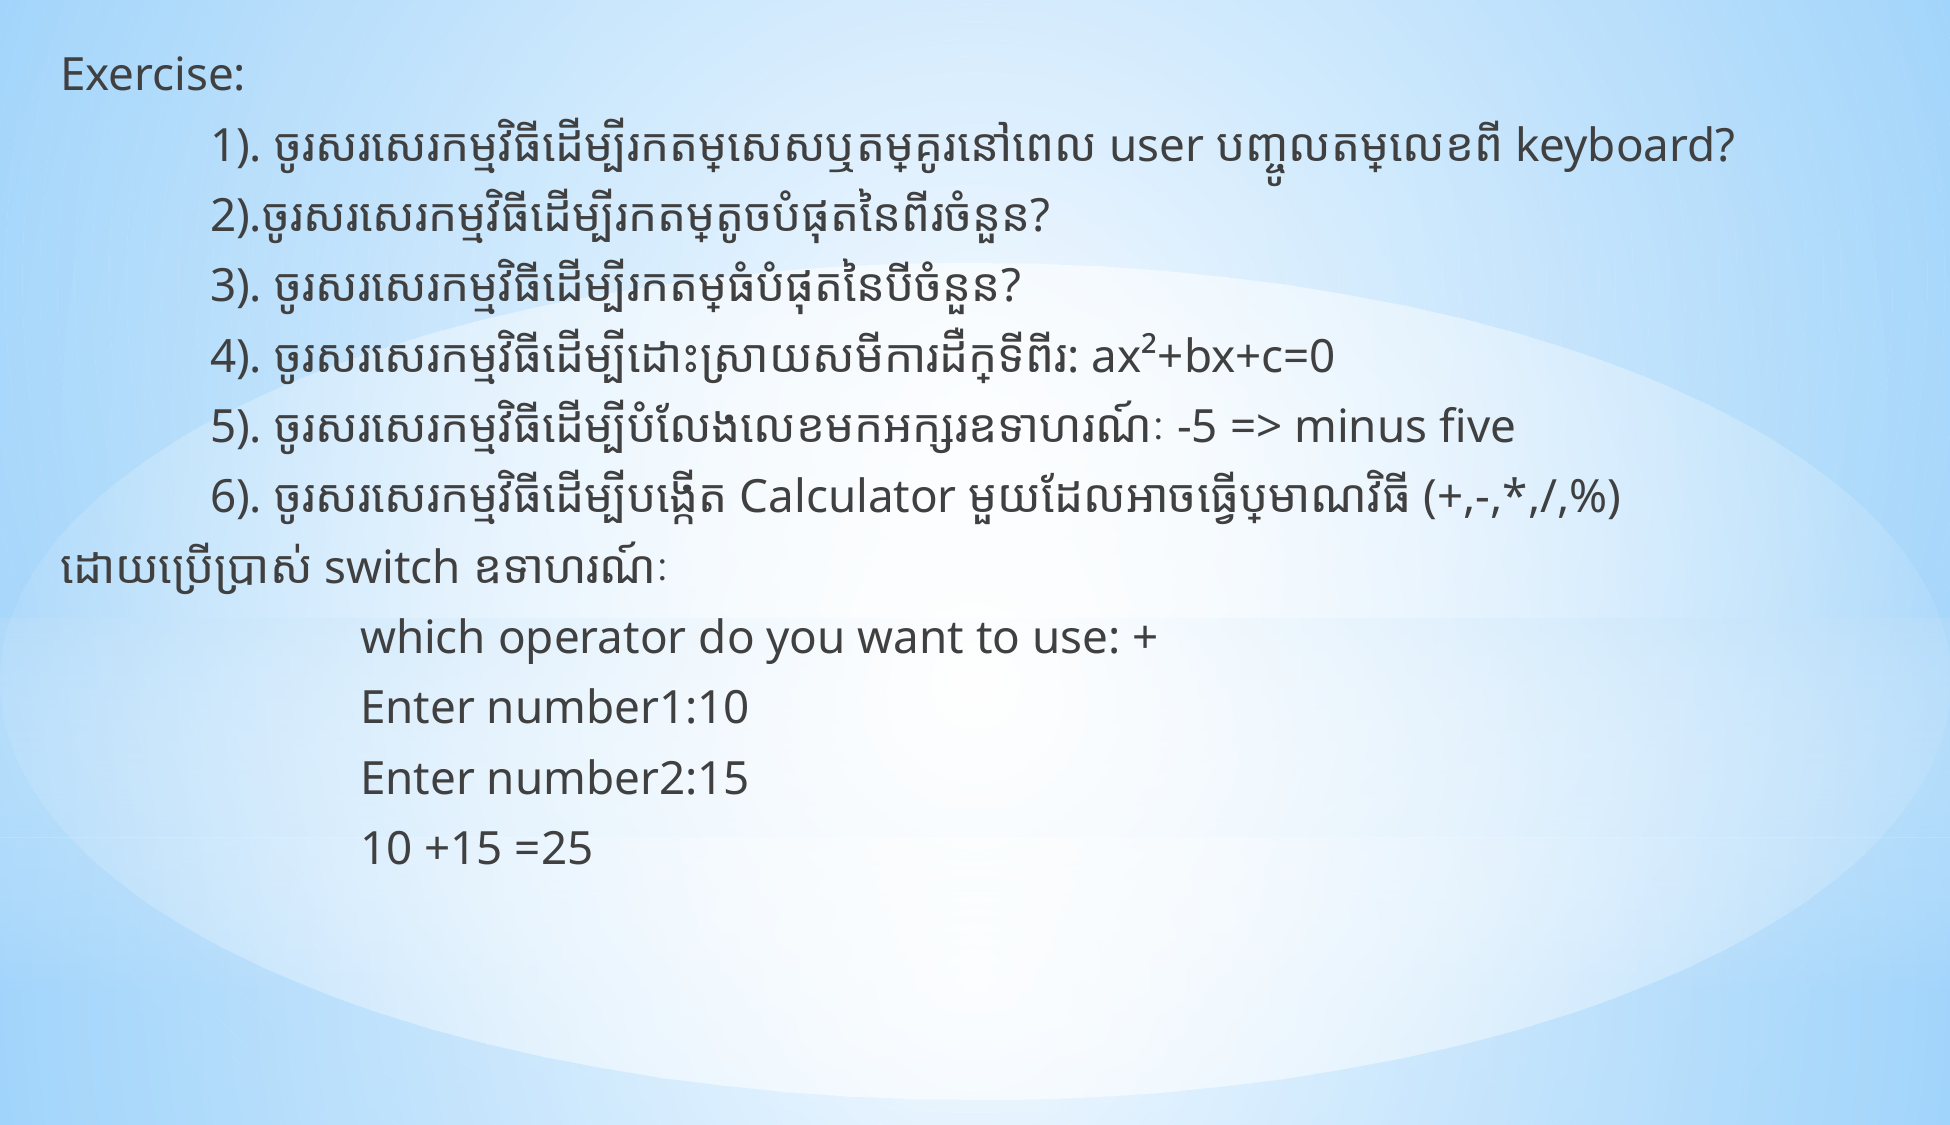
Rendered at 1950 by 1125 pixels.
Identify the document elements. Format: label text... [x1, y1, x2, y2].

list Exercise: 1). ចូរសរសេរកម្មវិធីដើម្បីរកតម្លៃសេសឬតម្លៃគូរនៅពេល user បញ្ចូលតម្លៃលេខពី keyboard? 2).ចូរសរសេរកម្មវិធីដើម្បីរកតម្លៃតូចបំផុតនៃពីរចំនួន? 3). ចូរសរសេរកម្មវិធីដើម្បីរកតម្លៃធំបំផុតនៃបីចំនួន? 4). ចូរសរសេរកម្មវិធីដើម្បីដោះស្រាយសមីការដឺក្រេទីពីរ: ax²+bx+c=0 5). ចូរសរសេរកម្មវិធីដើម្បីបំលែងលេខមកអក្សរ​ឧទាហរណ៍ៈ -5 => minus five 6). ចូរសរសេរកម្មវិធីដើម្បីបង្កើត Calculator មួយដែលអាចធ្វើប្រមាណវិធី (+,-,*,/,%) ដោយប្រើប្រាស់ switch ឧទាហរណ៍ៈ which operator do you want to use: + Enter number1:10 Enter number2:15 10 +15 =25 [37, 37, 1888, 1100]
